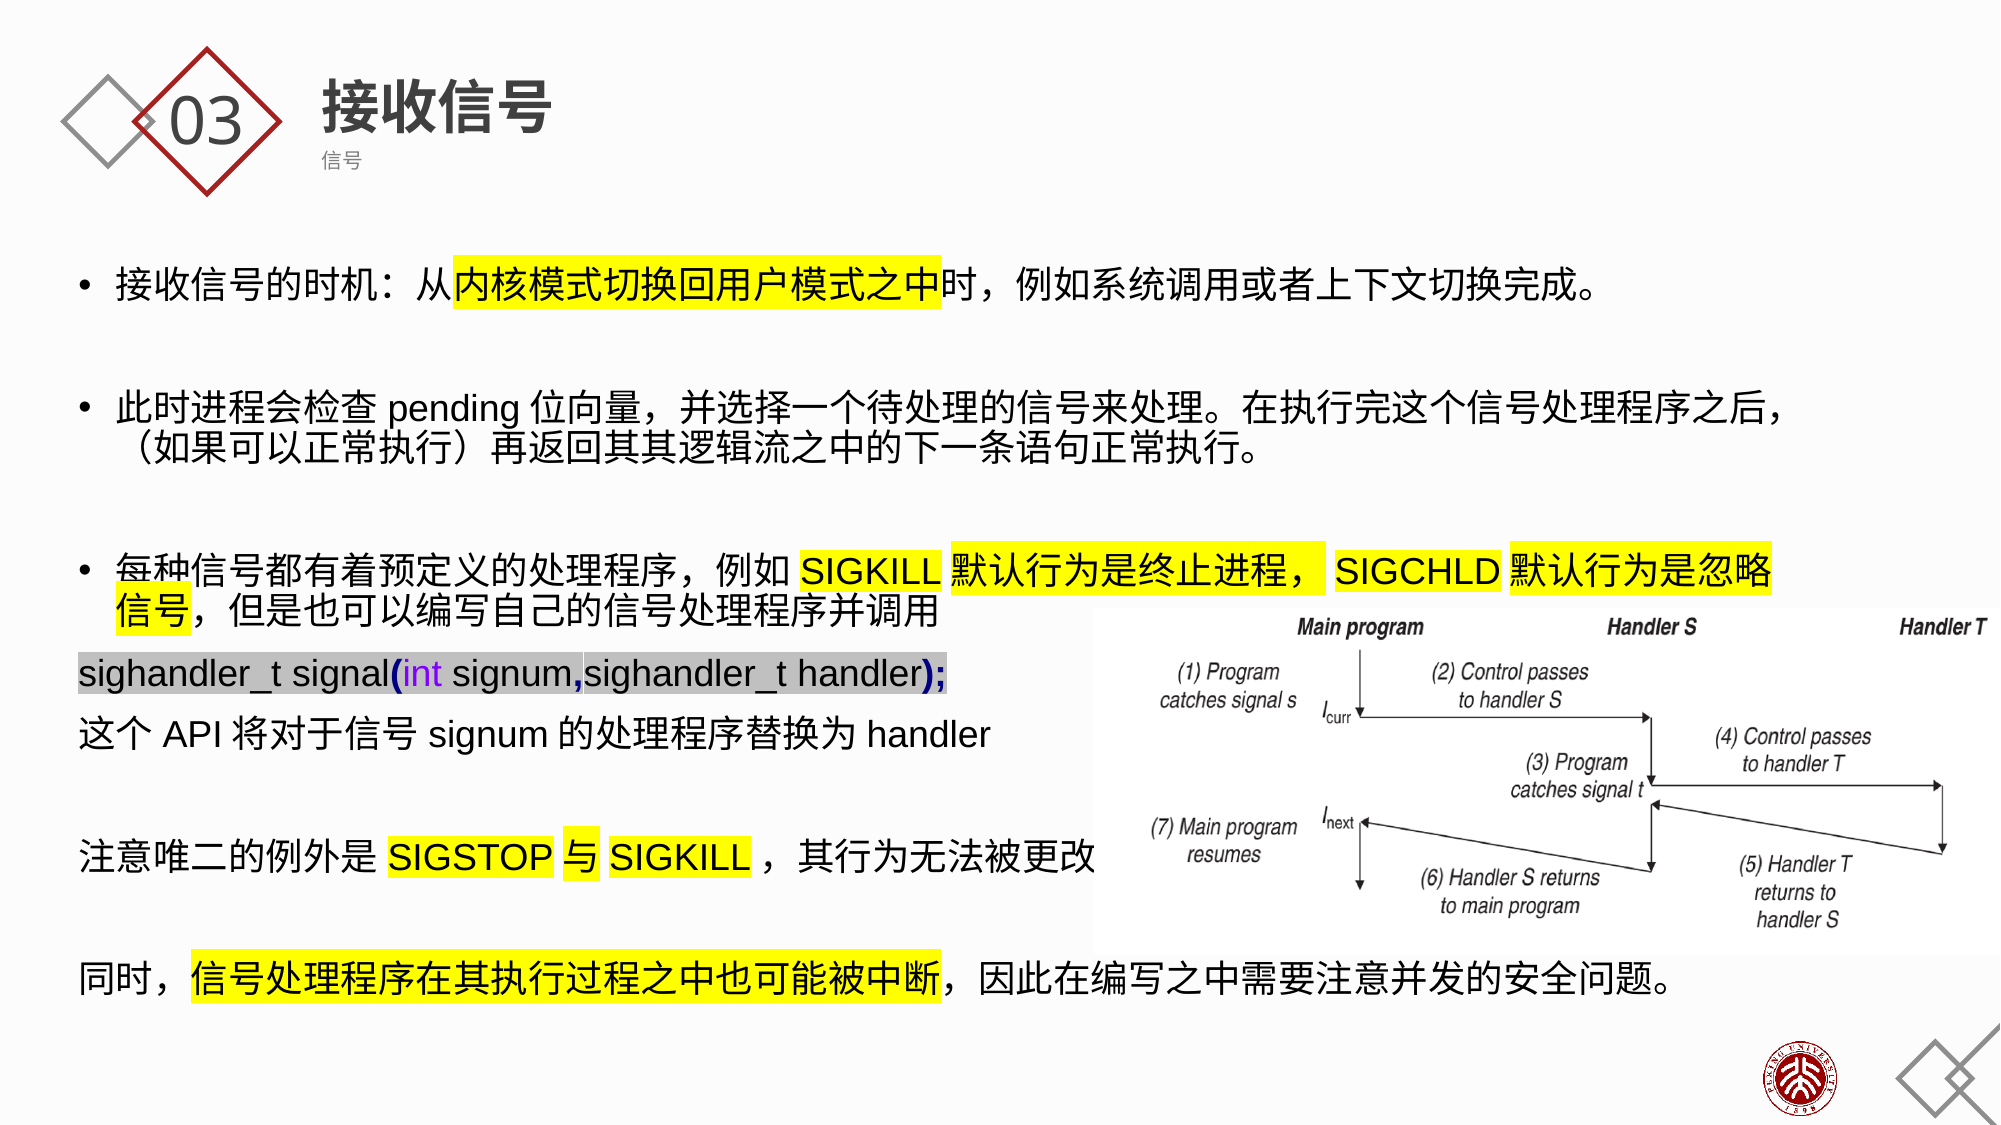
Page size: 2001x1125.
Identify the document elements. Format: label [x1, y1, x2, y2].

text_box [63, 49, 2000, 1125]
picture [1094, 608, 2000, 954]
